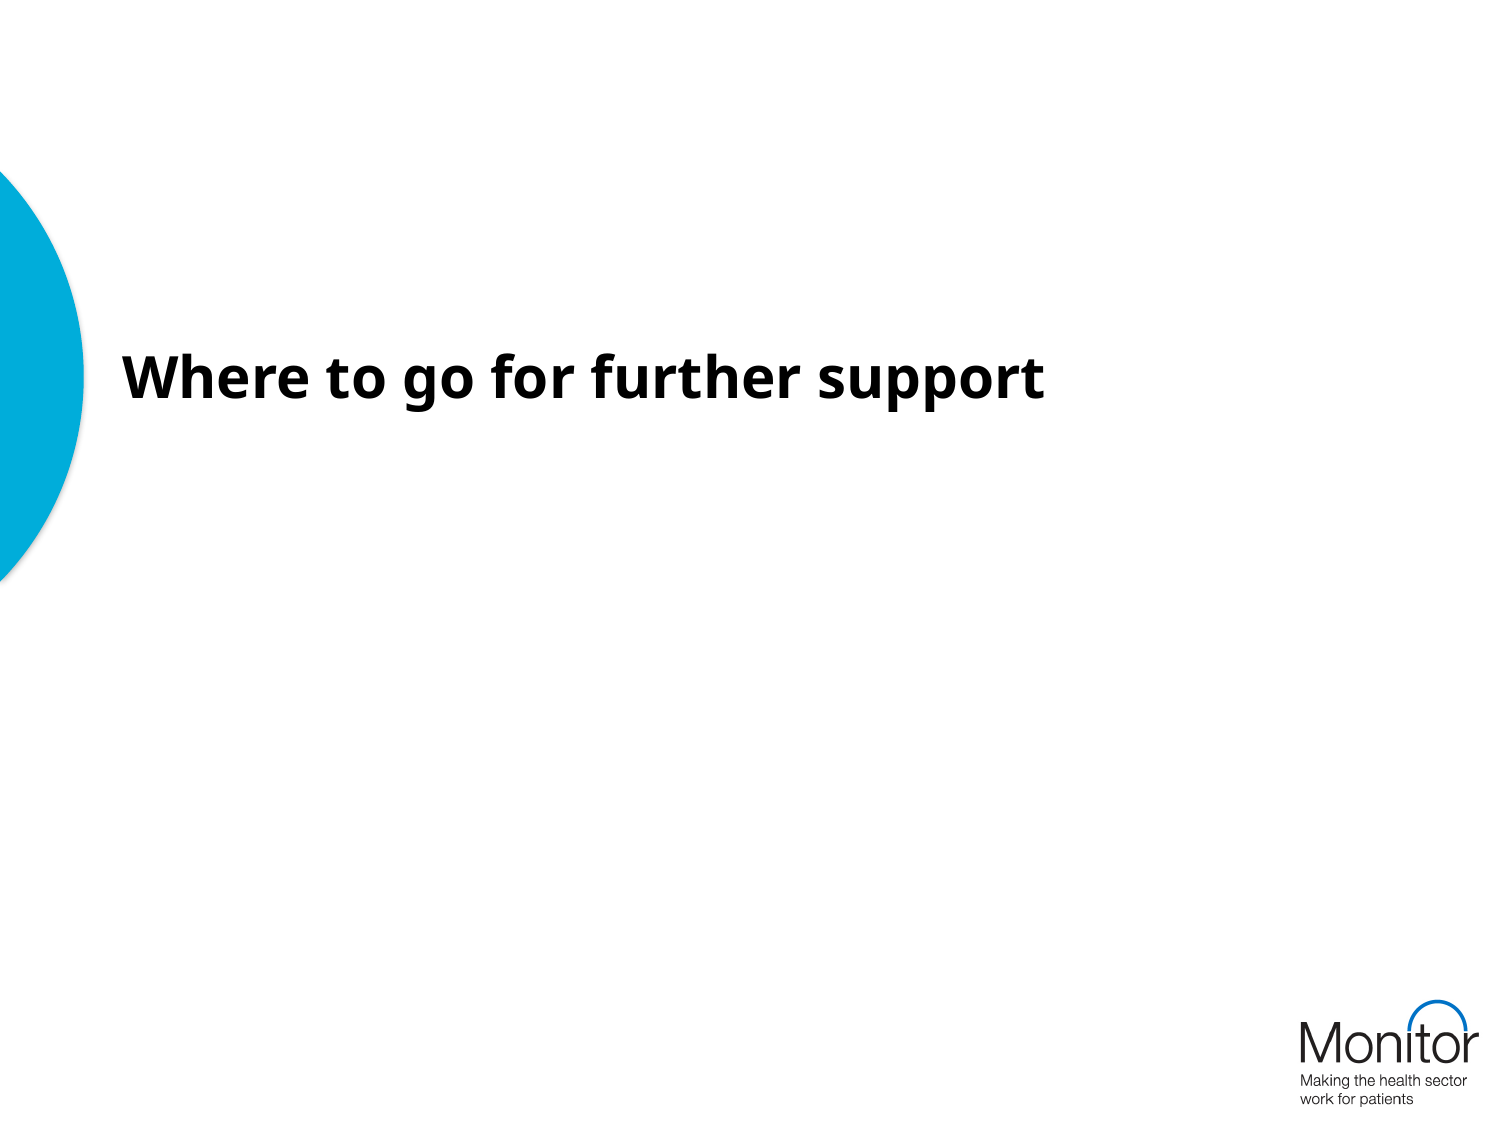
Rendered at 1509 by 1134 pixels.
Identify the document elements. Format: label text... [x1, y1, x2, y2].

picture [0, 149, 123, 602]
picture [1268, 977, 1509, 1134]
text_box Where to go for further support [127, 332, 1179, 418]
